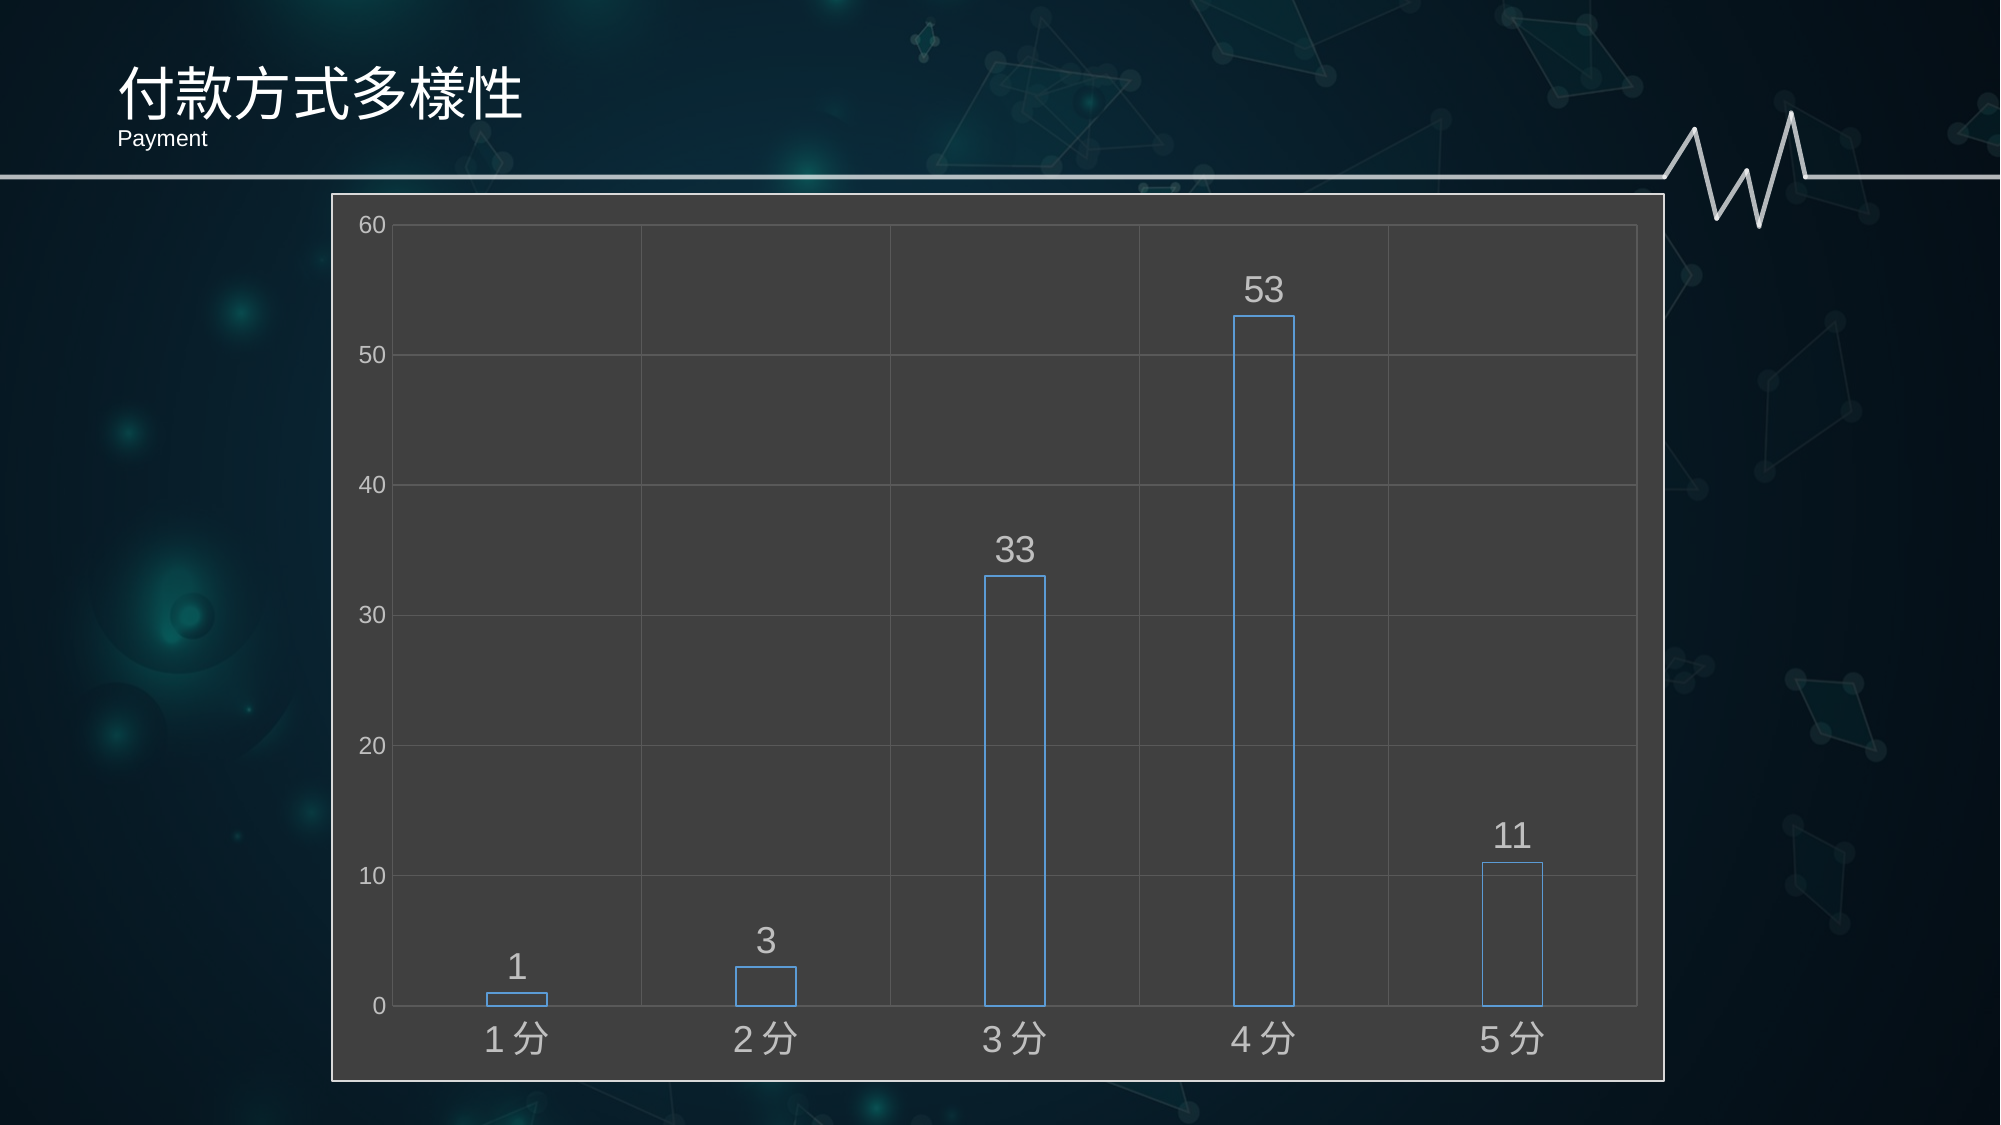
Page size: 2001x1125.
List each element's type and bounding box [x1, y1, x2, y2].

text_box [102, 49, 755, 158]
picture [0, 0, 2000, 112]
text_box [0, 112, 2000, 227]
picture [0, 227, 2000, 1125]
chart [331, 192, 1665, 1082]
